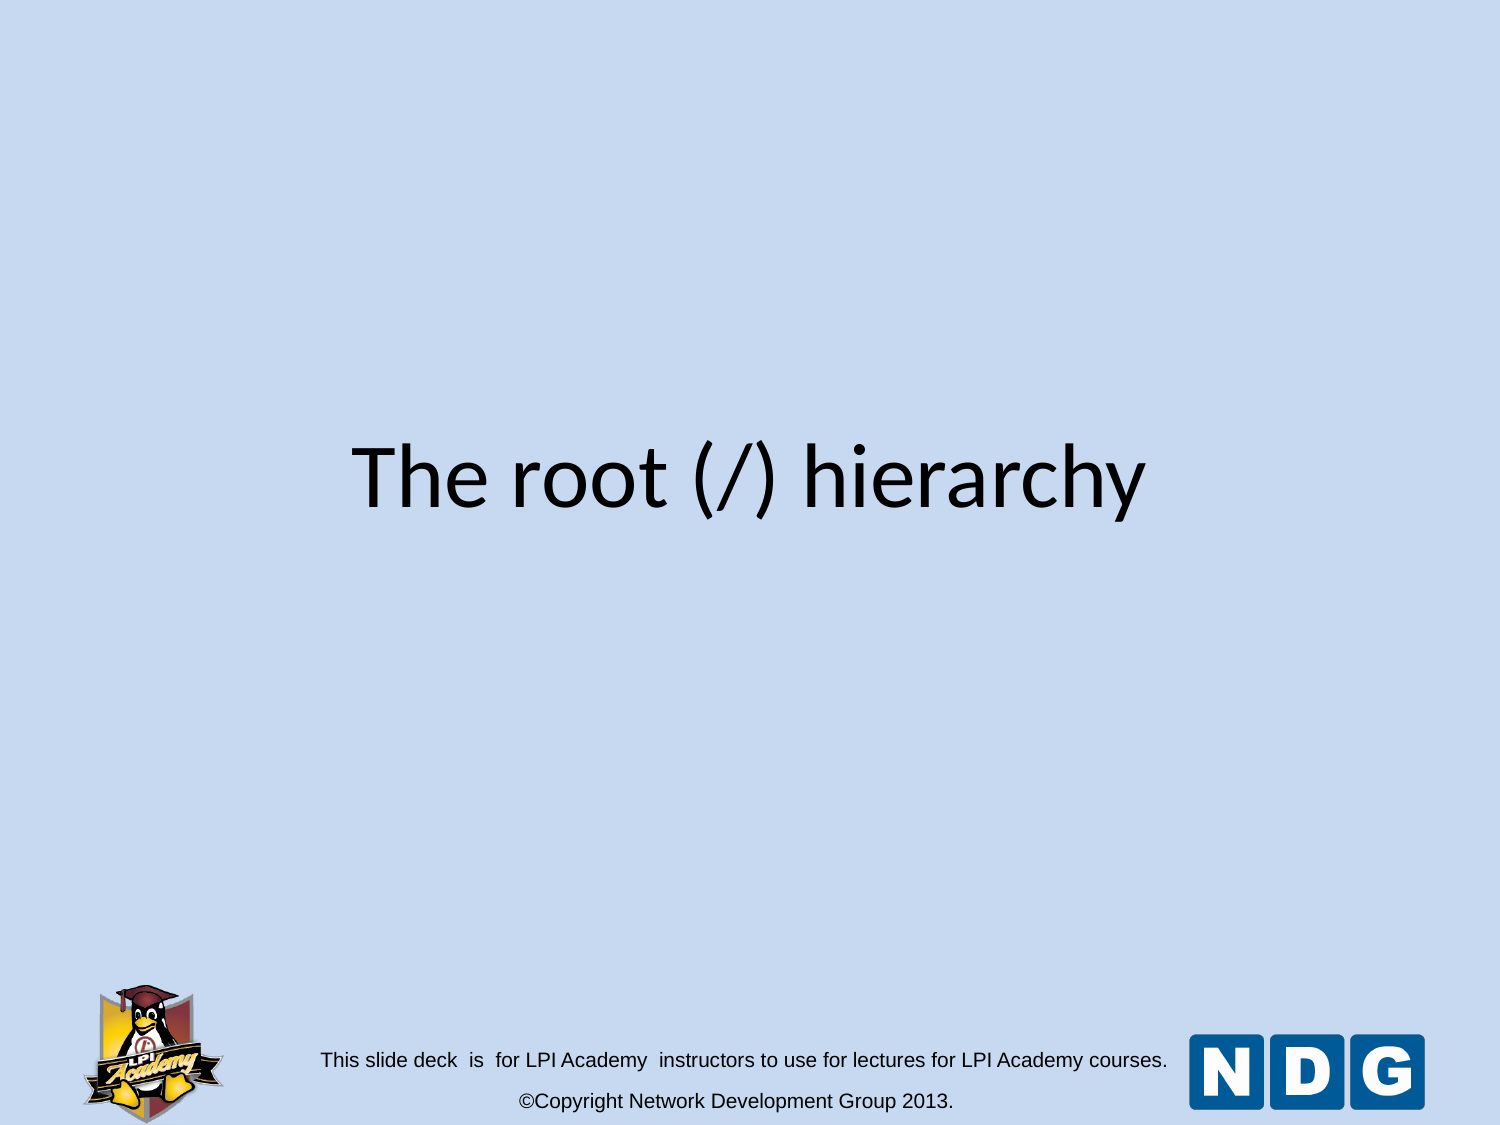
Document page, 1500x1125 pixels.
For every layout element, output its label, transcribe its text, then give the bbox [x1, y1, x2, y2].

picture [1189, 1034, 1425, 1110]
title The root (/) hierarchy [112, 349, 1388, 592]
picture [75, 975, 229, 1125]
